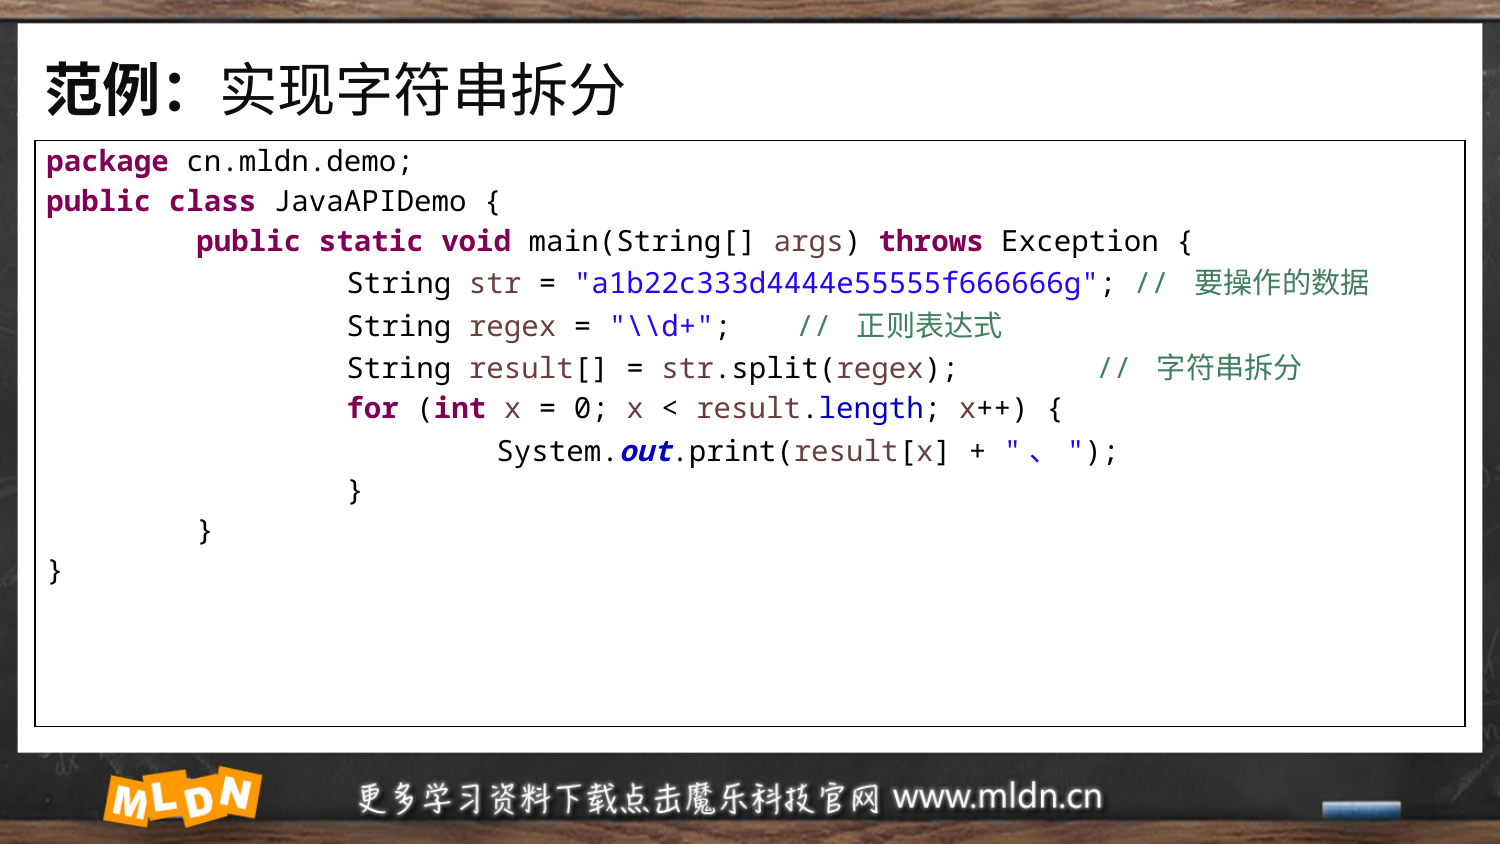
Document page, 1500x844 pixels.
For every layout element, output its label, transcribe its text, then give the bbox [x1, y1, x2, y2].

title 范例：实现字符串拆分 [29, 34, 1471, 141]
picture [0, 0, 1500, 844]
table_header package cn.mldn.demo; public class JavaAPIDemo { public static void main(String[] args) throws Exception { String str = "a1b22c333d4444e55555f666666g"; // 要操作的数据 String regex = "\\d+"; // 正则表达式 String result[] = str.split(regex); // 字符串拆分 for (int x = 0; x < result.length; x++) { System.out.print(result[x] + "、"); } } } [36, 141, 1464, 726]
